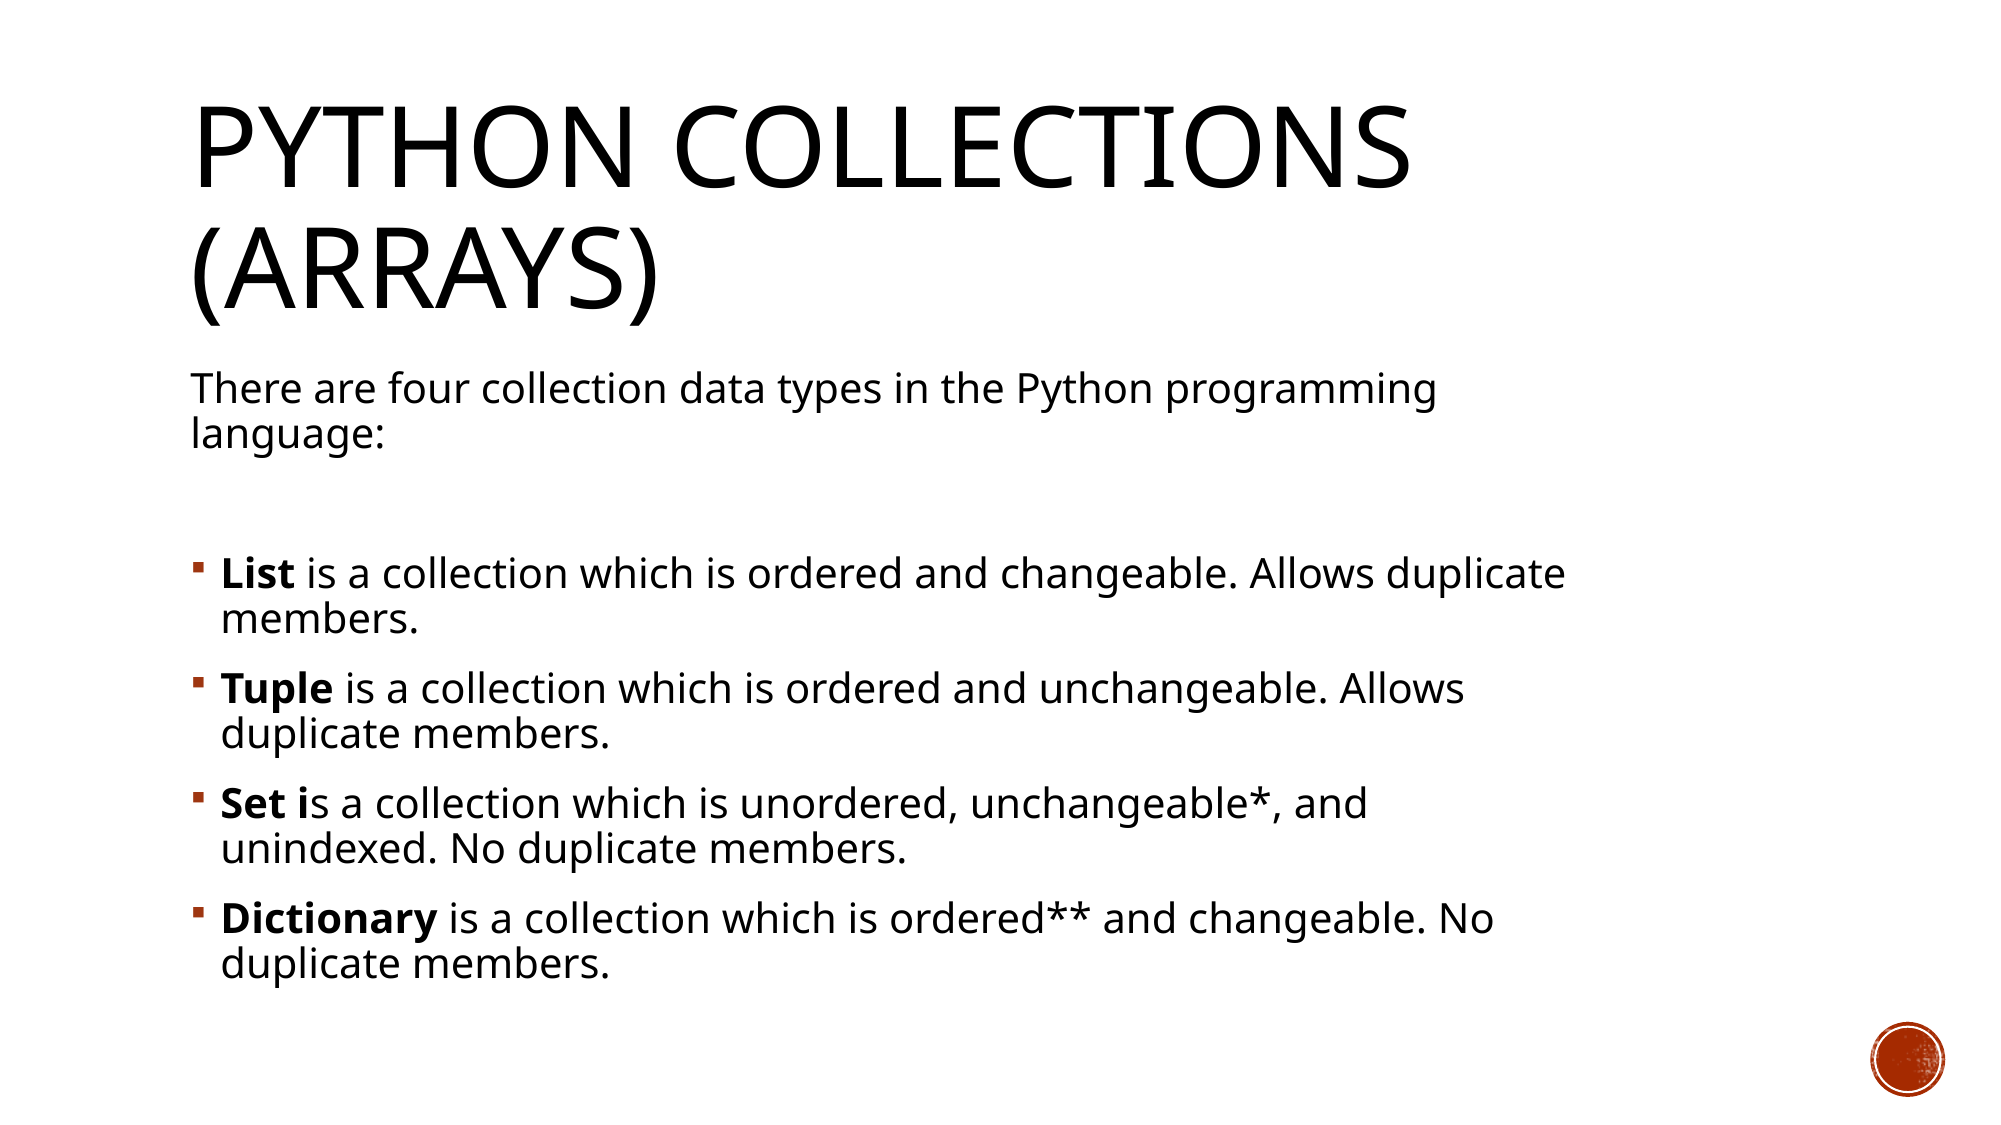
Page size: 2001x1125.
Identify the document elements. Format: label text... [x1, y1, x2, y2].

title Python Collections (Arrays) [175, 79, 1826, 344]
list There are four collection data types in the Python programming language: List is a collection which is ordered and changeable. Allows duplicate members. Tuple is a collection which is ordered and unchangeable. Allows duplicate members. Set is a collection which is unordered, unchangeable*, and unindexed. No duplicate members. Dictionary is a collection which is ordered** and changeable. No duplicate members. [175, 360, 1612, 1045]
